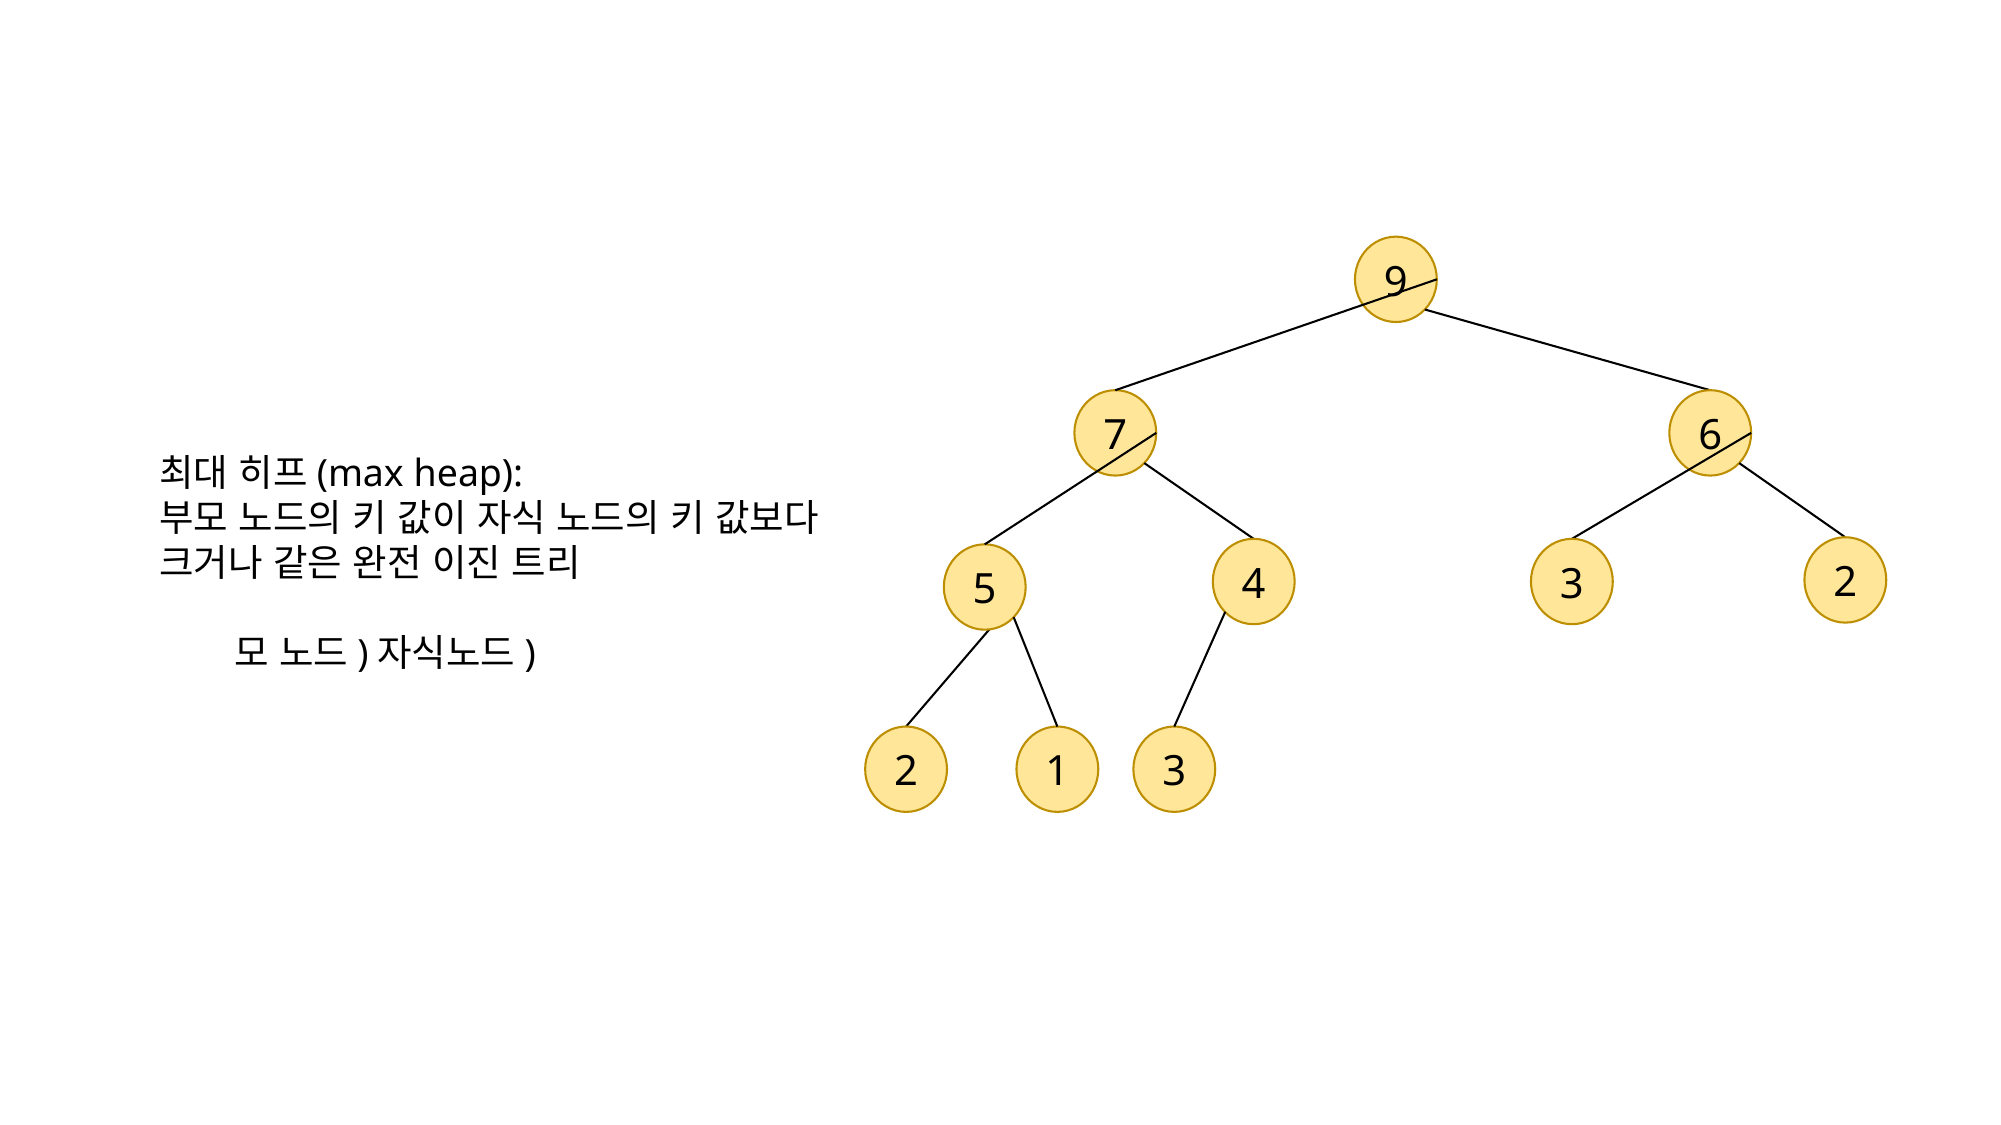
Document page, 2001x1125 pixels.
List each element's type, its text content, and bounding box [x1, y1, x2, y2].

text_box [1013, 617, 1058, 727]
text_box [1144, 463, 1254, 539]
text_box 6 [1668, 389, 1753, 477]
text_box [906, 617, 956, 727]
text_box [1424, 309, 1711, 391]
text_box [984, 463, 1087, 545]
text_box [1571, 463, 1682, 539]
text_box 2 [864, 725, 949, 813]
text_box 7 [1073, 389, 1158, 477]
text_box 3 [1529, 537, 1614, 626]
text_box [1739, 463, 1846, 538]
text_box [1115, 309, 1367, 391]
text_box 3 [1132, 725, 1217, 813]
text_box 9 [1363, 281, 1438, 324]
text_box 4 [1211, 537, 1296, 626]
text_box 5 [942, 543, 1027, 631]
text_box 9 [1353, 235, 1438, 304]
text_box 2 [1803, 536, 1888, 624]
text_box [1174, 611, 1226, 727]
text_box 1 [1015, 725, 1100, 813]
